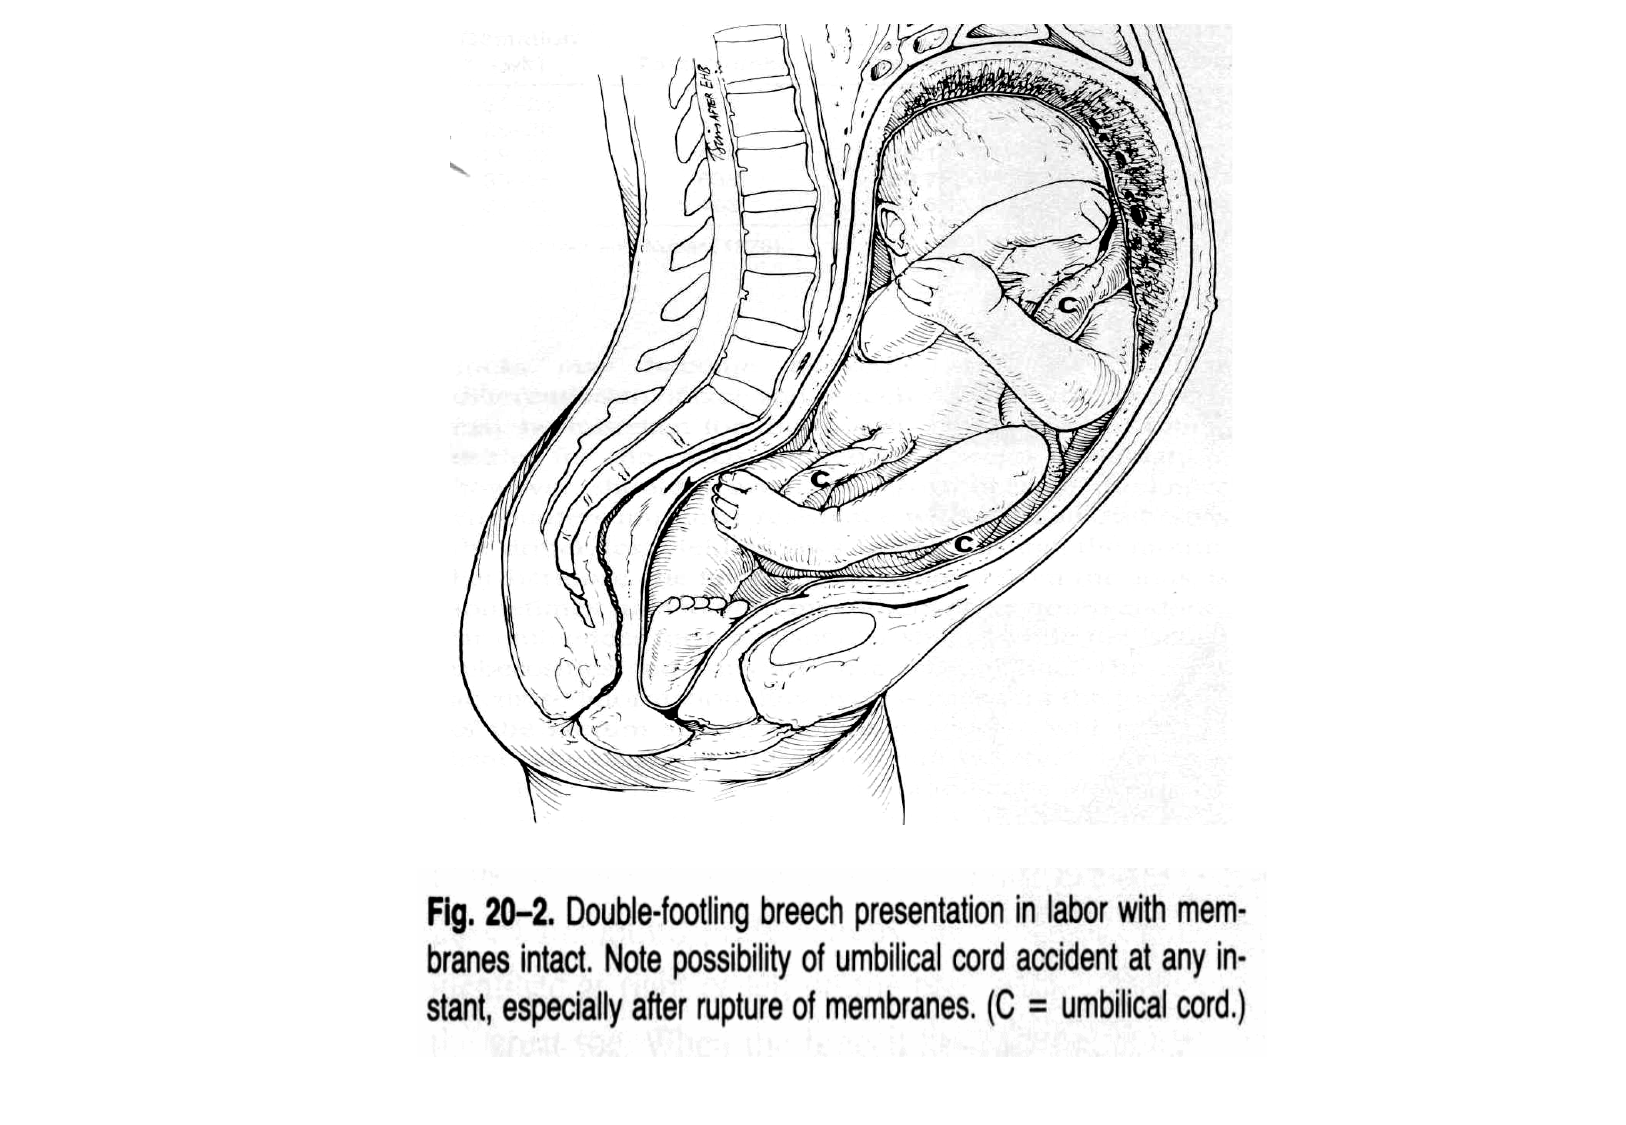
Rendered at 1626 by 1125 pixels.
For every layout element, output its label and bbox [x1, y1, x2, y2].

picture [449, 24, 1233, 1125]
